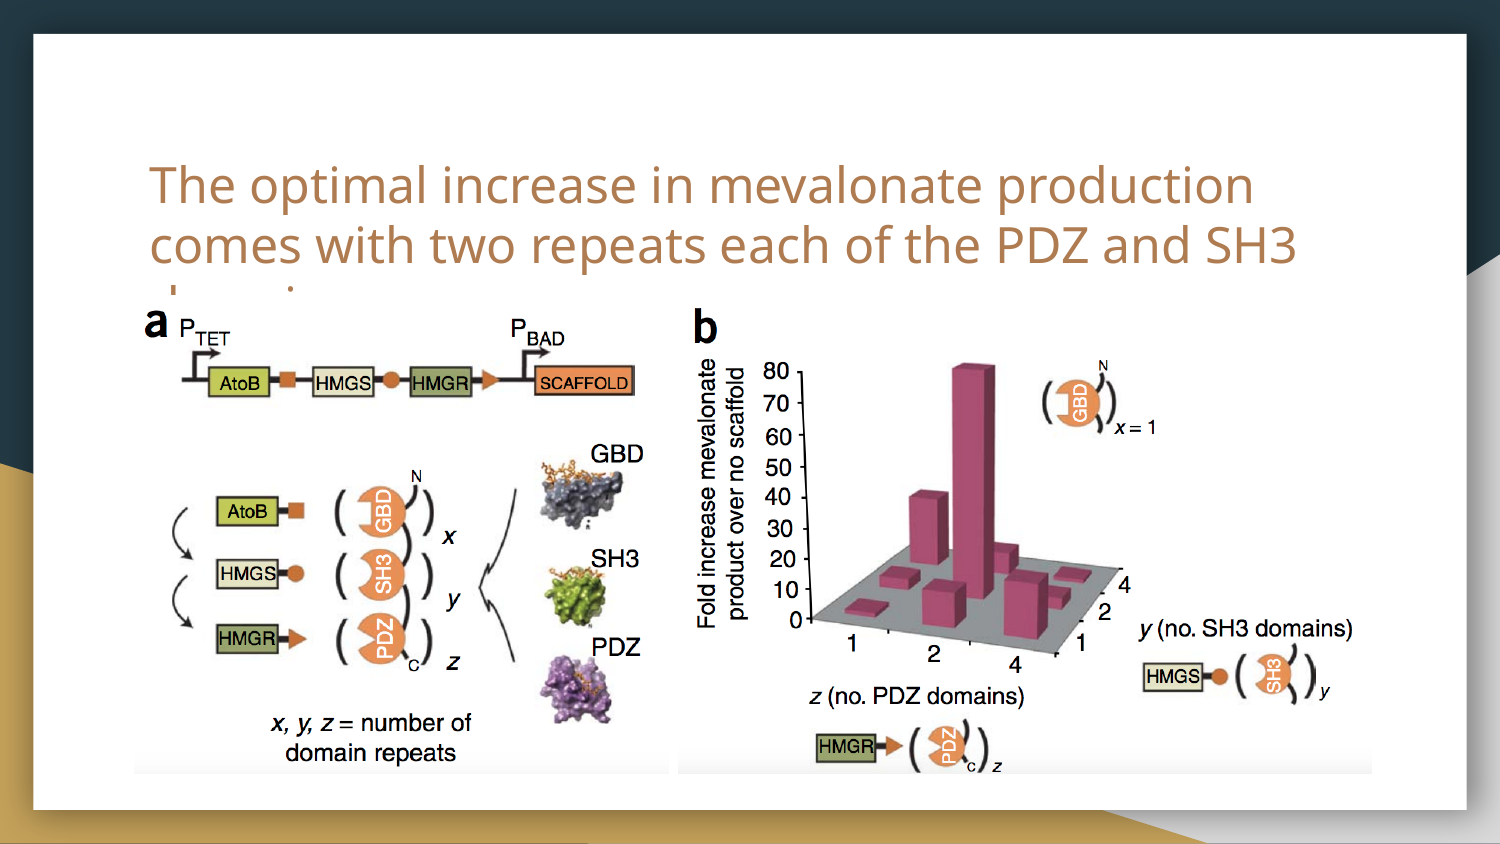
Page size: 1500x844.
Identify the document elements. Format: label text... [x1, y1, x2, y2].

picture [134, 295, 669, 774]
picture [678, 295, 1372, 774]
title The optimal increase in mevalonate production comes with two repeats each of the PDZ and SH3 domains [134, 138, 1366, 296]
